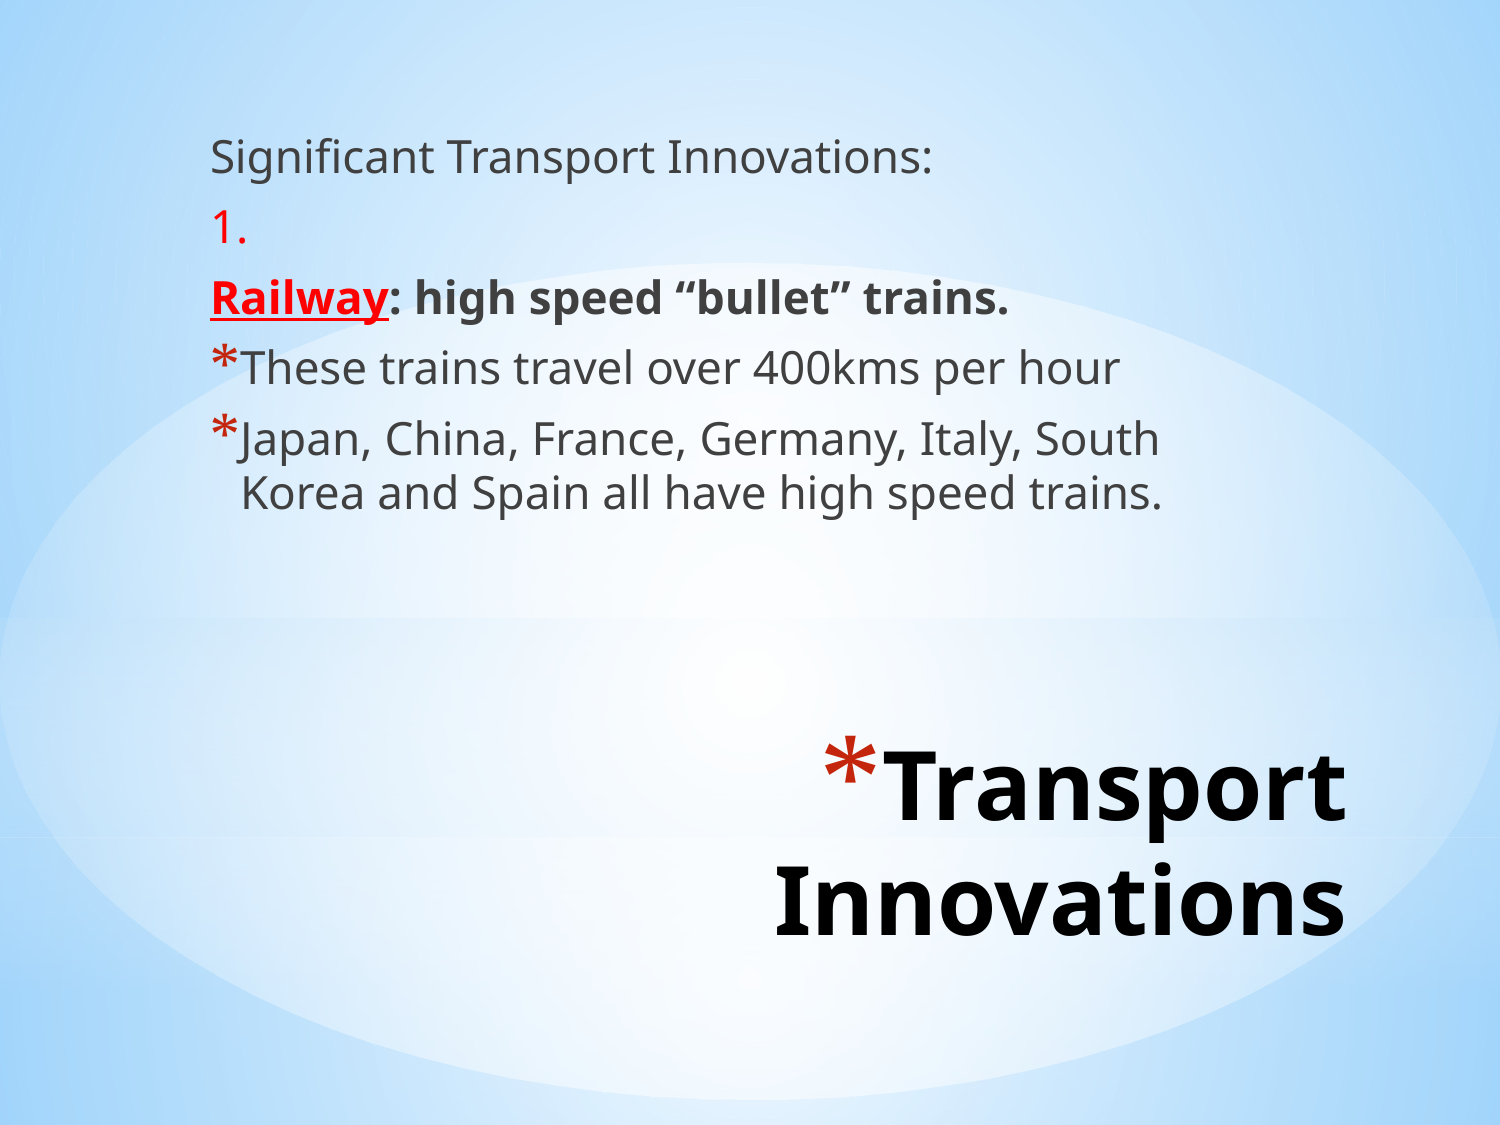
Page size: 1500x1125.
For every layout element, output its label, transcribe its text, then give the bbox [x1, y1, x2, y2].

list Significant Transport Innovations: 1. Railway: high speed “bullet” trains. These trains travel over 400kms per hour Japan, China, France, Germany, Italy, South Korea and Spain all have high speed trains. [187, 120, 1238, 690]
title Transport Innovations [294, 717, 1363, 905]
